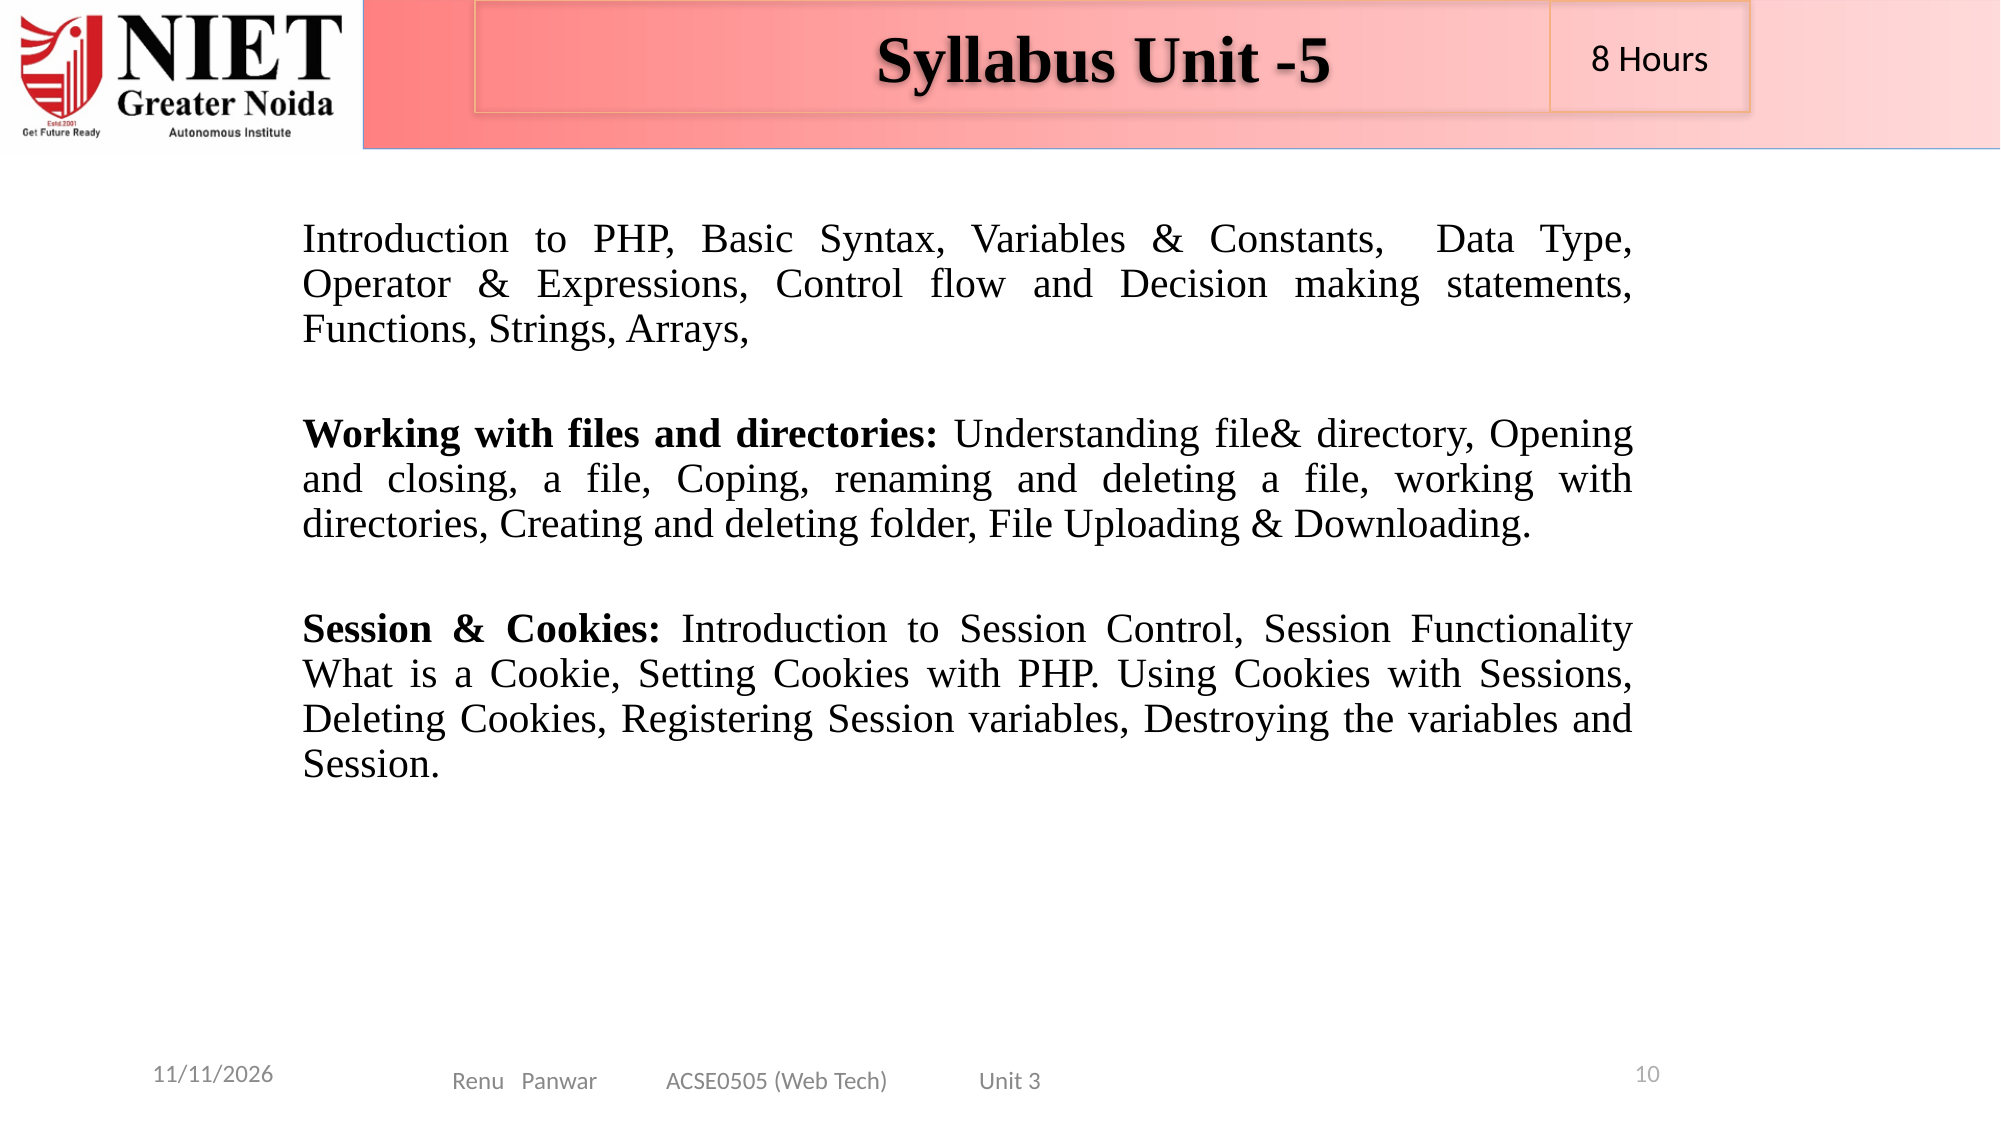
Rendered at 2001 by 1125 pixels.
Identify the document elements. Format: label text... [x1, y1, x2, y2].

footer Renu Panwar ACSE0505 (Web Tech) Unit 3 [225, 1050, 1270, 1110]
picture [0, 0, 2001, 1125]
slide_number 10 [1325, 1042, 1675, 1103]
text_box 8 Hours [1549, 0, 1751, 113]
text_box Syllabus Unit -5 [474, 0, 1549, 113]
list Introduction to PHP, Basic Syntax, Variables & Constants, Data Type, Operator & Expressions, Control flow and Decision making statements, Functions, Strings, Arrays, Working with files and directories: Understanding file& directory, Opening and closing, a file, Coping, renaming and deleting a file, working with directories, Creating and deleting folder, File Uploading & Downloading. Session & Cookies: Introduction to Session Control, Session Functionality What is a Cookie, Setting Cookies with PHP. Using Cookies with Sessions, Deleting Cookies, Registering Session variables, Destroying the variables and Session. [268, 208, 1650, 1036]
slide_number 08-Jan-25 [137, 1042, 588, 1103]
